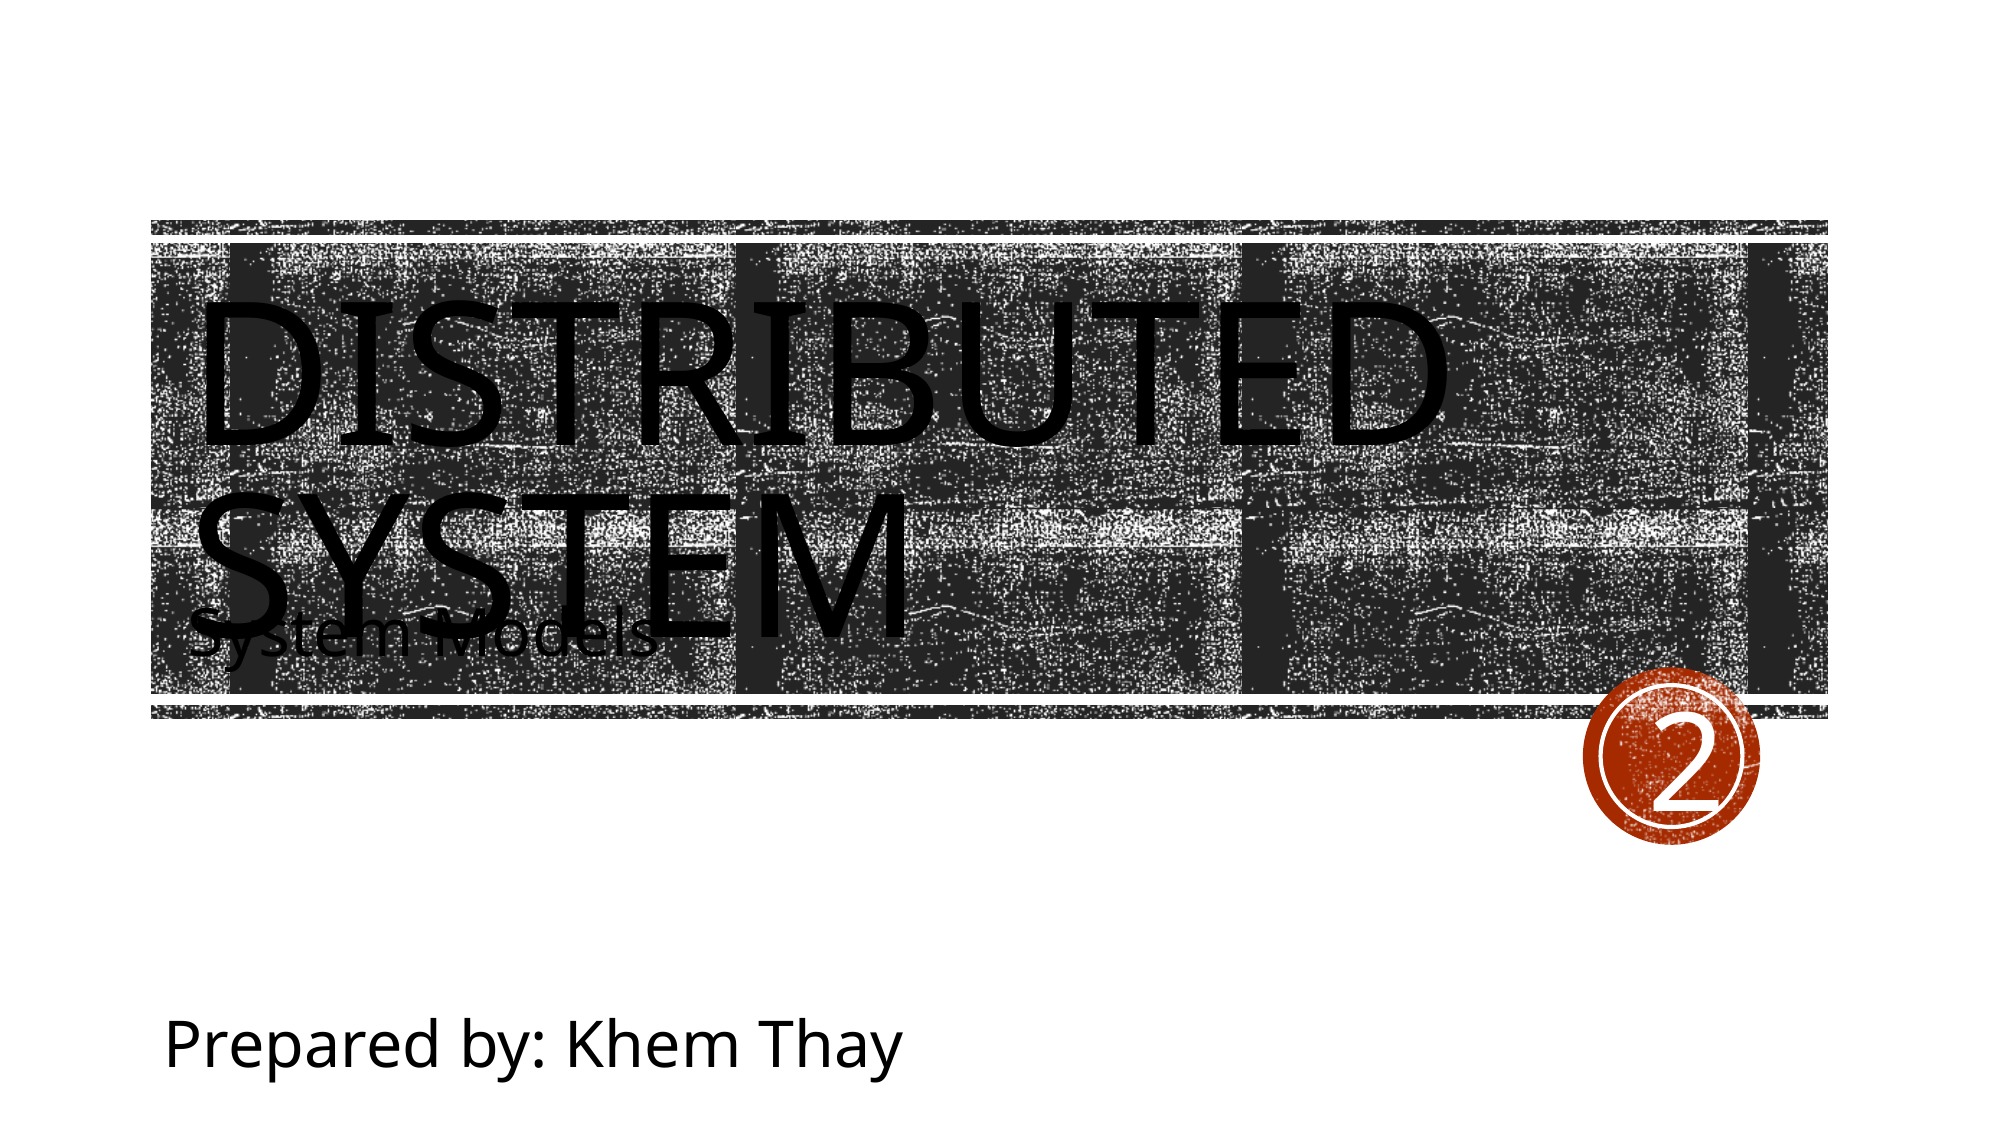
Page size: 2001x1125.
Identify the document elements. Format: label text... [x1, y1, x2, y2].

title Distributed System [172, 234, 1808, 733]
text_box Prepared by: Khem Thay [148, 1004, 1061, 1090]
text_box 2 [1632, 696, 1831, 848]
subtitle System Models [172, 591, 1467, 767]
